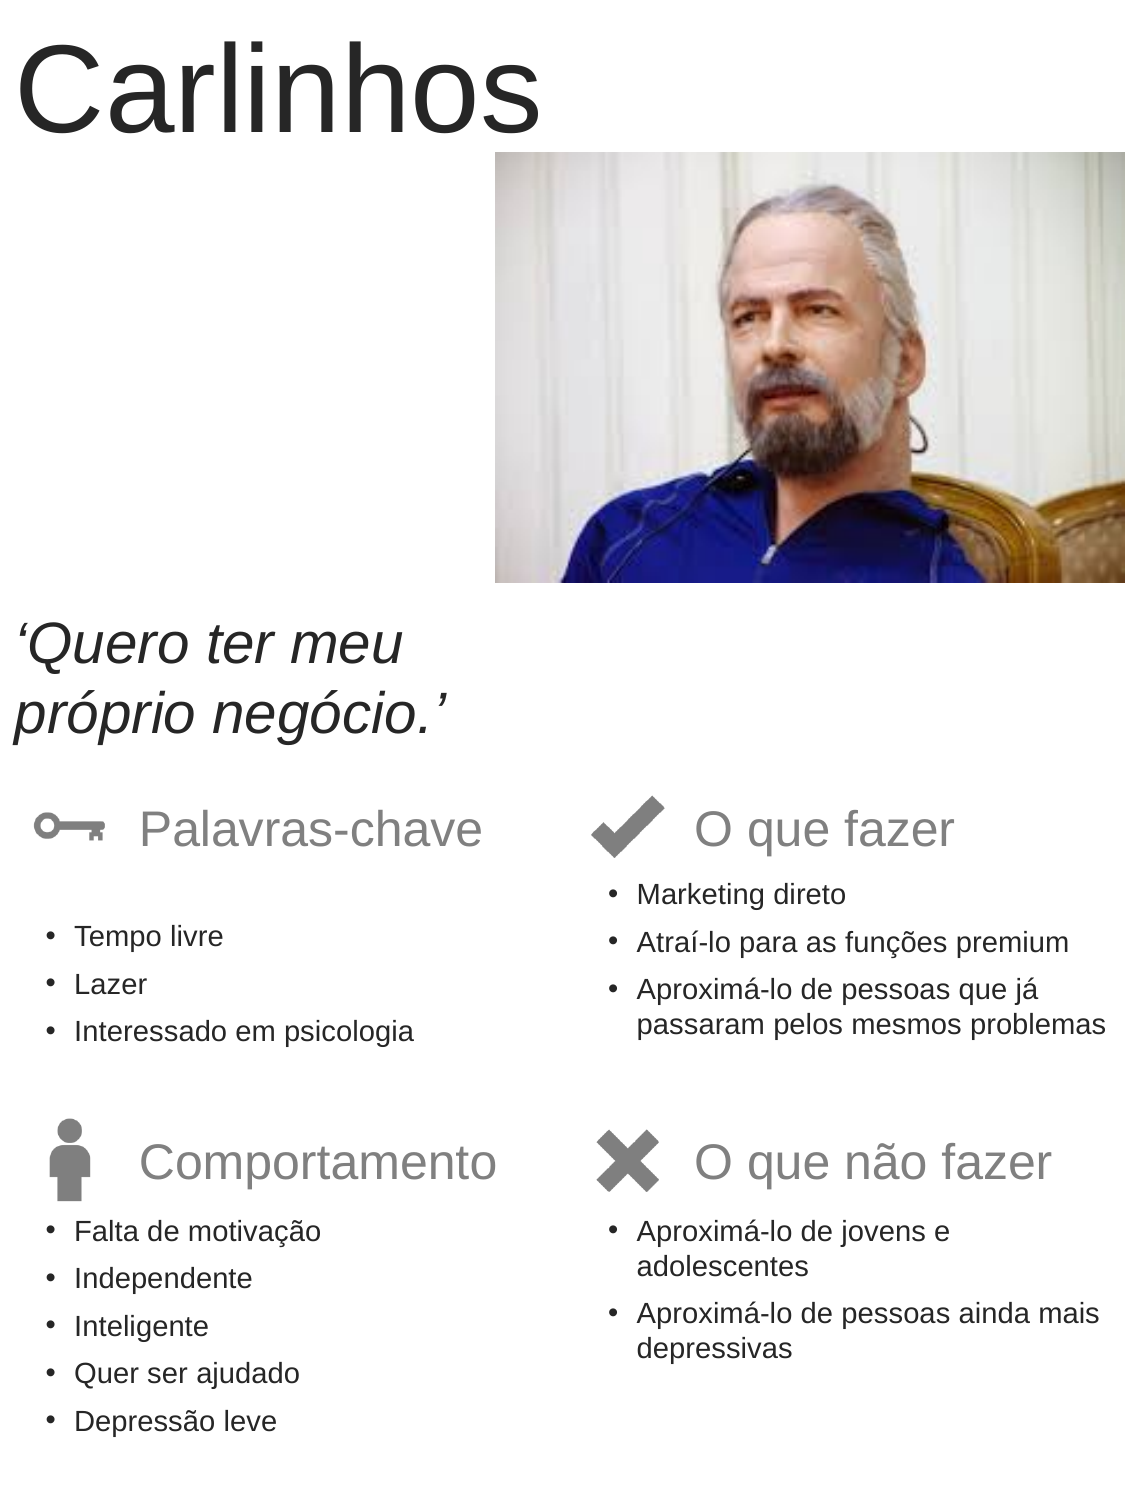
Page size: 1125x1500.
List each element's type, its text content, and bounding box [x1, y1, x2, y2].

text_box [583, 1115, 1118, 1205]
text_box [24, 1115, 563, 1205]
text_box Aproximá-lo de jovens e adolescentes Aproximá-lo de pessoas ainda mais depressivas [593, 1204, 1125, 1372]
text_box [583, 782, 1118, 872]
text_box Falta de motivação Independente Inteligente Quer ser ajudado Depressão leve [30, 1211, 563, 1445]
text_box Tempo livre Lazer Interessado em psicologia [30, 876, 563, 1115]
text_box Carlinhos [0, 0, 563, 165]
text_box Marketing direto Atraí-lo para as funções premium Aproximá-lo de pessoas que já passaram pelos mesmos problemas [593, 868, 1125, 1048]
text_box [24, 782, 563, 872]
picture [495, 152, 1125, 583]
text_box ‘Quero ter meu próprio negócio.’ [0, 597, 563, 753]
